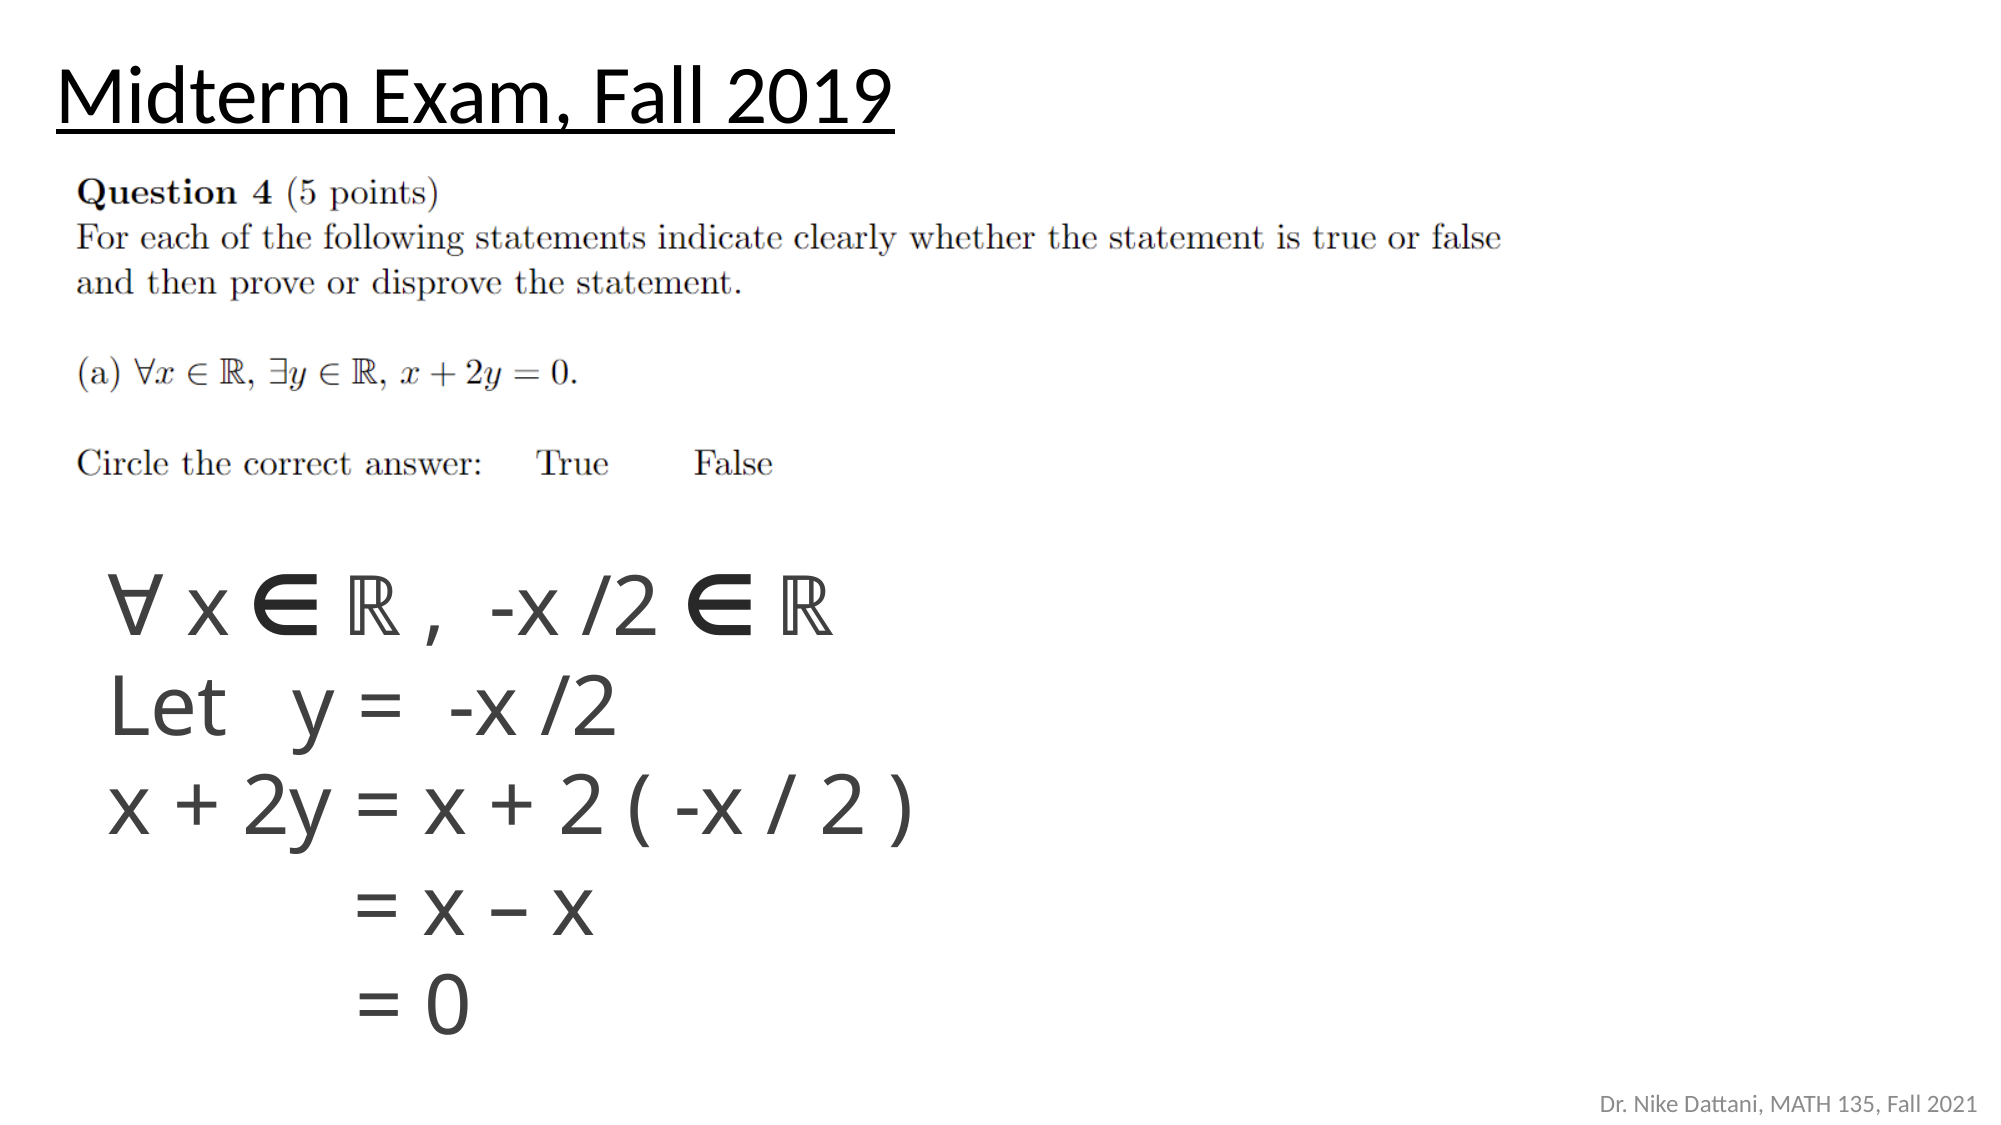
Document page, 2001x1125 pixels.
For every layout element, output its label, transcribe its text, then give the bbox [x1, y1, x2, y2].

text_box ∀ x ∈ ℝ , -x /2 ∈ ℝ Let y = -x /2 x + 2y = x + 2 ( -x / 2 ) = x – x = 0 [92, 544, 2000, 1125]
picture [40, 150, 1532, 536]
text_box Midterm Exam, Fall 2019 [40, 32, 1957, 348]
